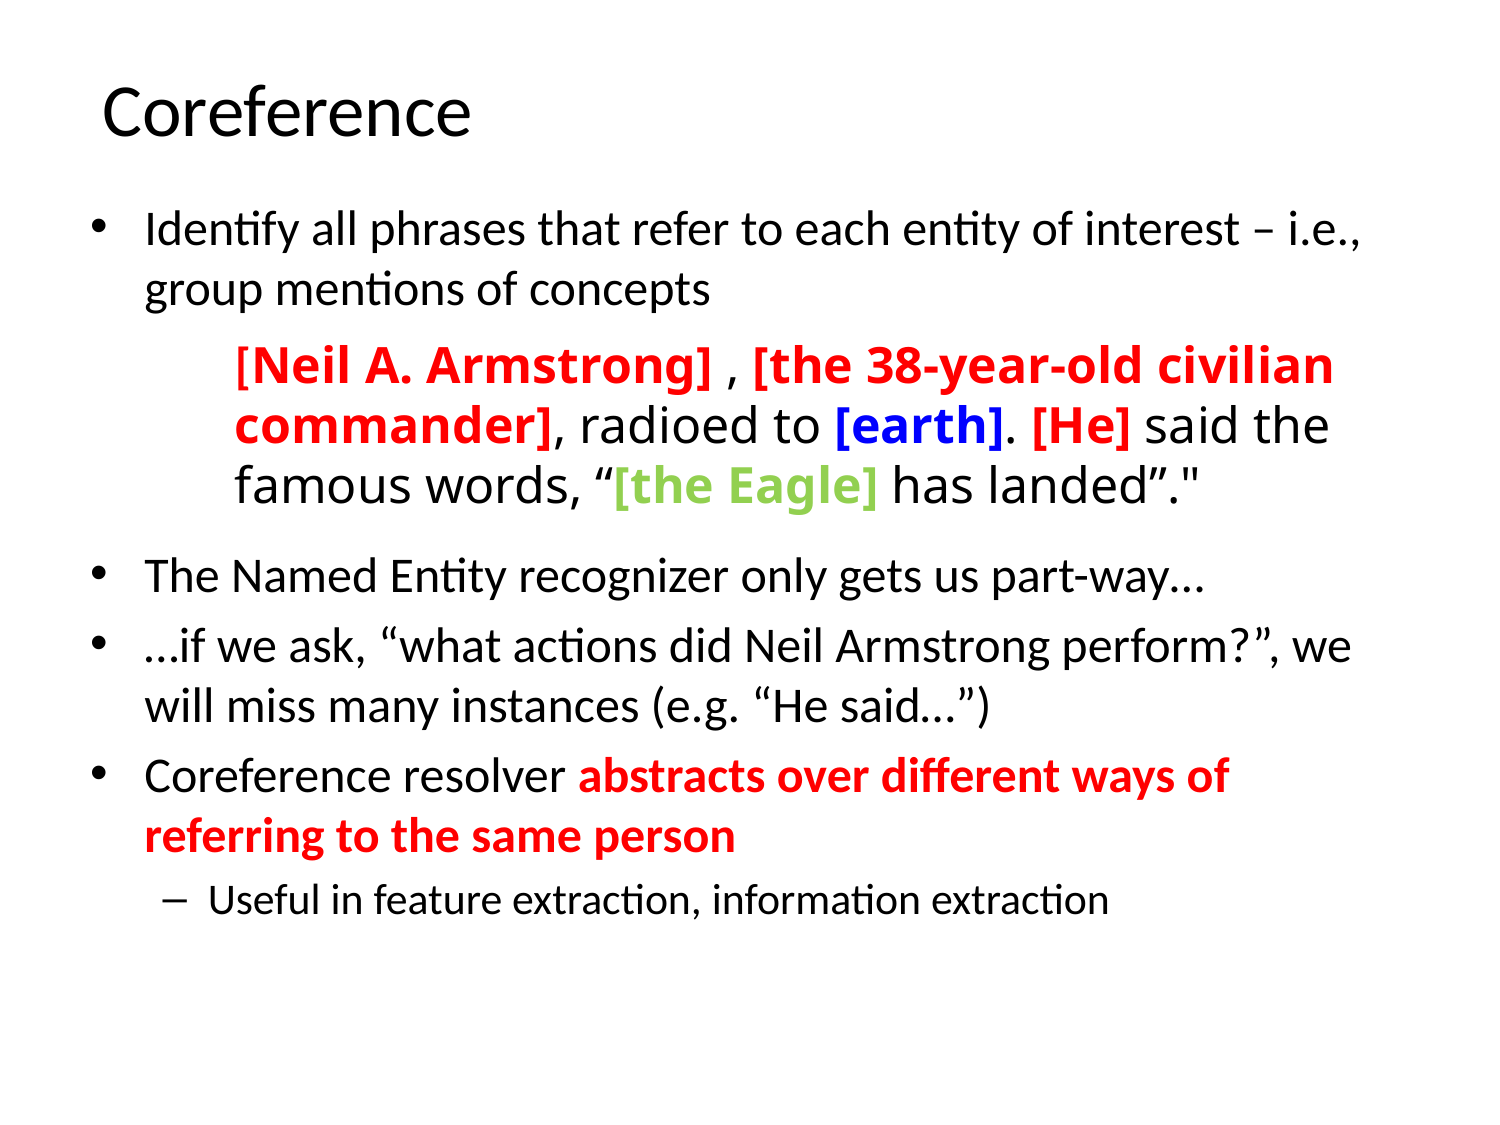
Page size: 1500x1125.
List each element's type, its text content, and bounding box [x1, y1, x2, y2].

text_box Coreference [87, 50, 1475, 163]
list Identify all phrases that refer to each entity of interest – i.e., group mentions of concepts [Neil A. Armstrong] , [the 38-year-old civilian commander], radioed to [earth]. [He] said the famous words, “[the Eagle] has landed”." The Named Entity recognizer only gets us part-way… …if we ask, “what actions did Neil Armstrong perform?”, we will miss many instances (e.g. “He said…”) Coreference resolver abstracts over different ways of referring to the same person Useful in feature extraction, information extraction [75, 187, 1425, 938]
